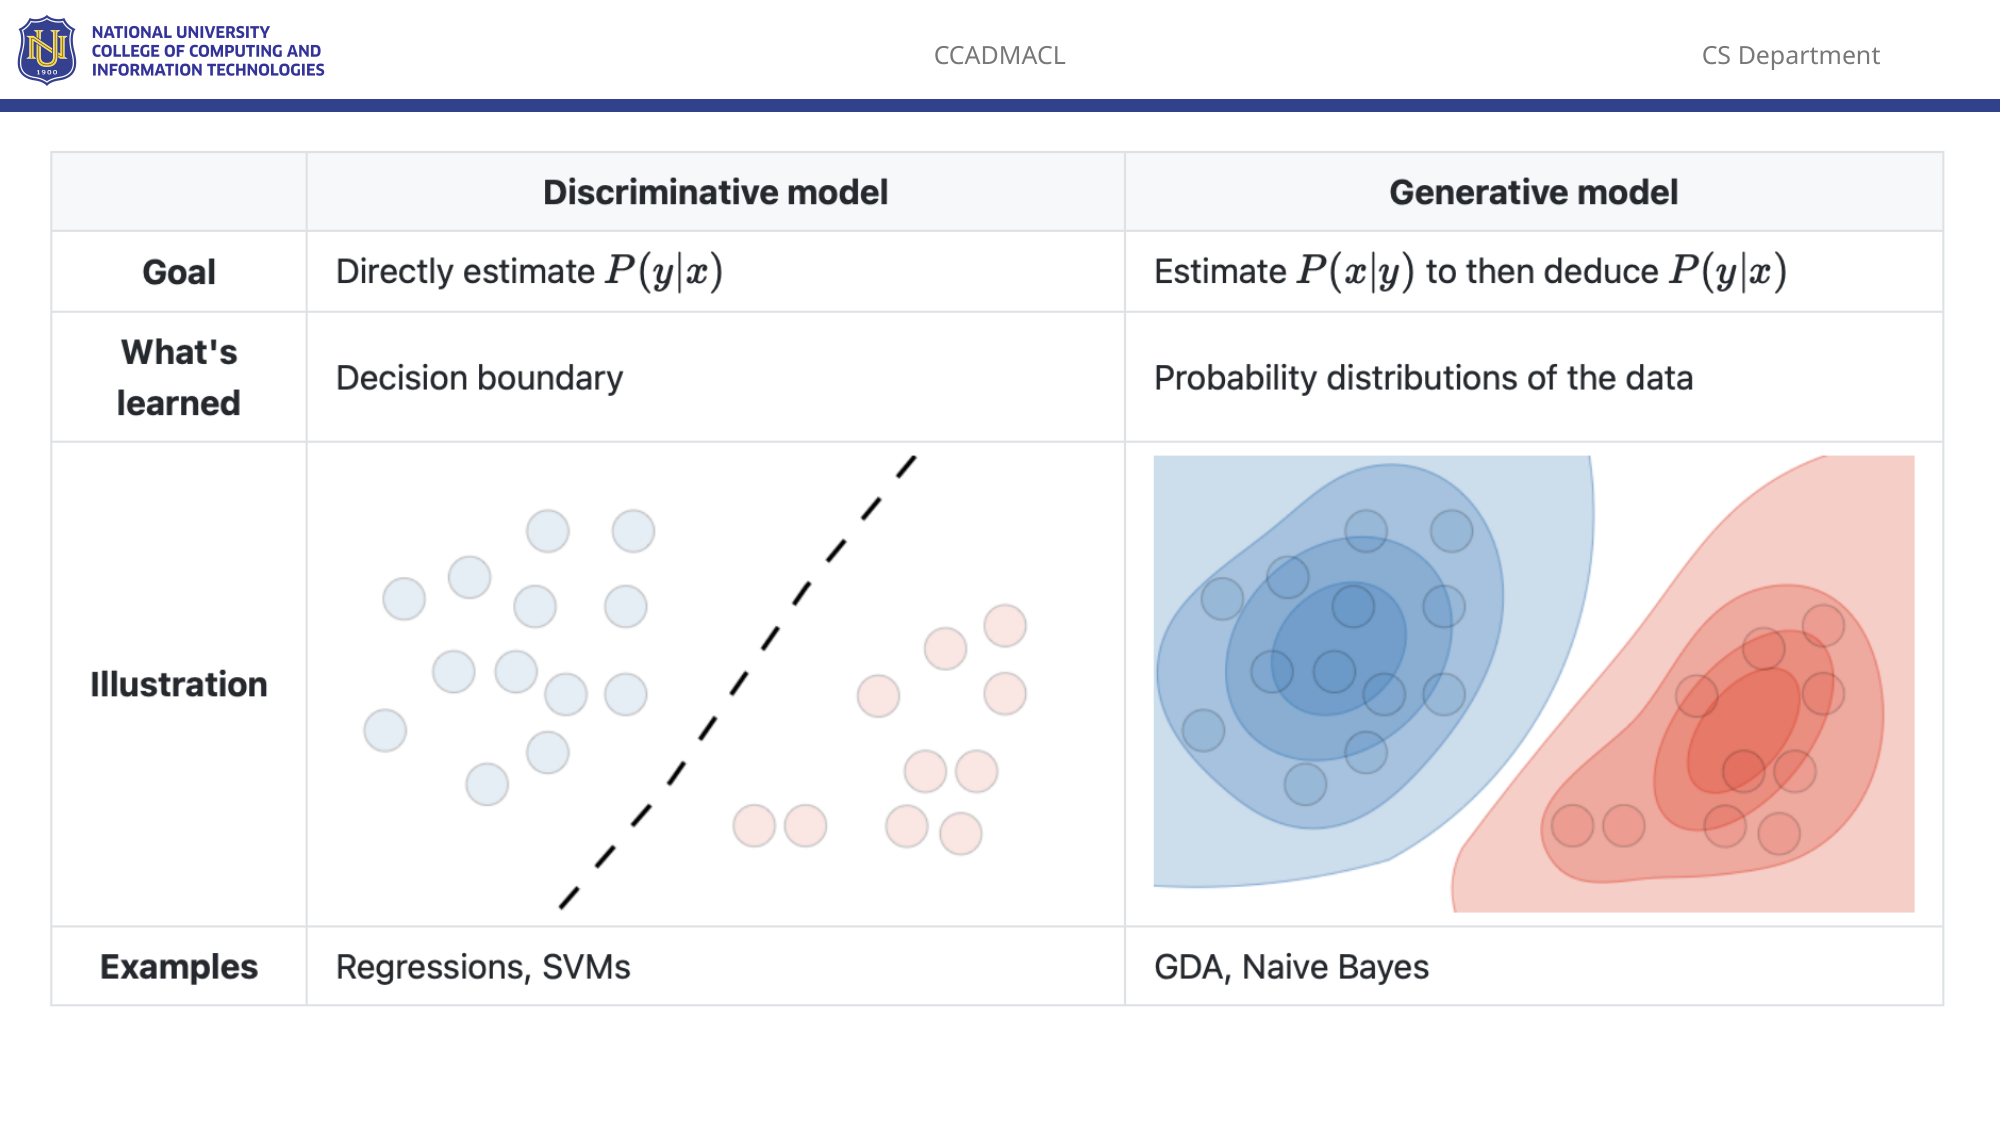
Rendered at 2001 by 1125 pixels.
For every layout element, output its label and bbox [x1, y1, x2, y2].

picture [0, 0, 337, 99]
list [45, 134, 1955, 1018]
